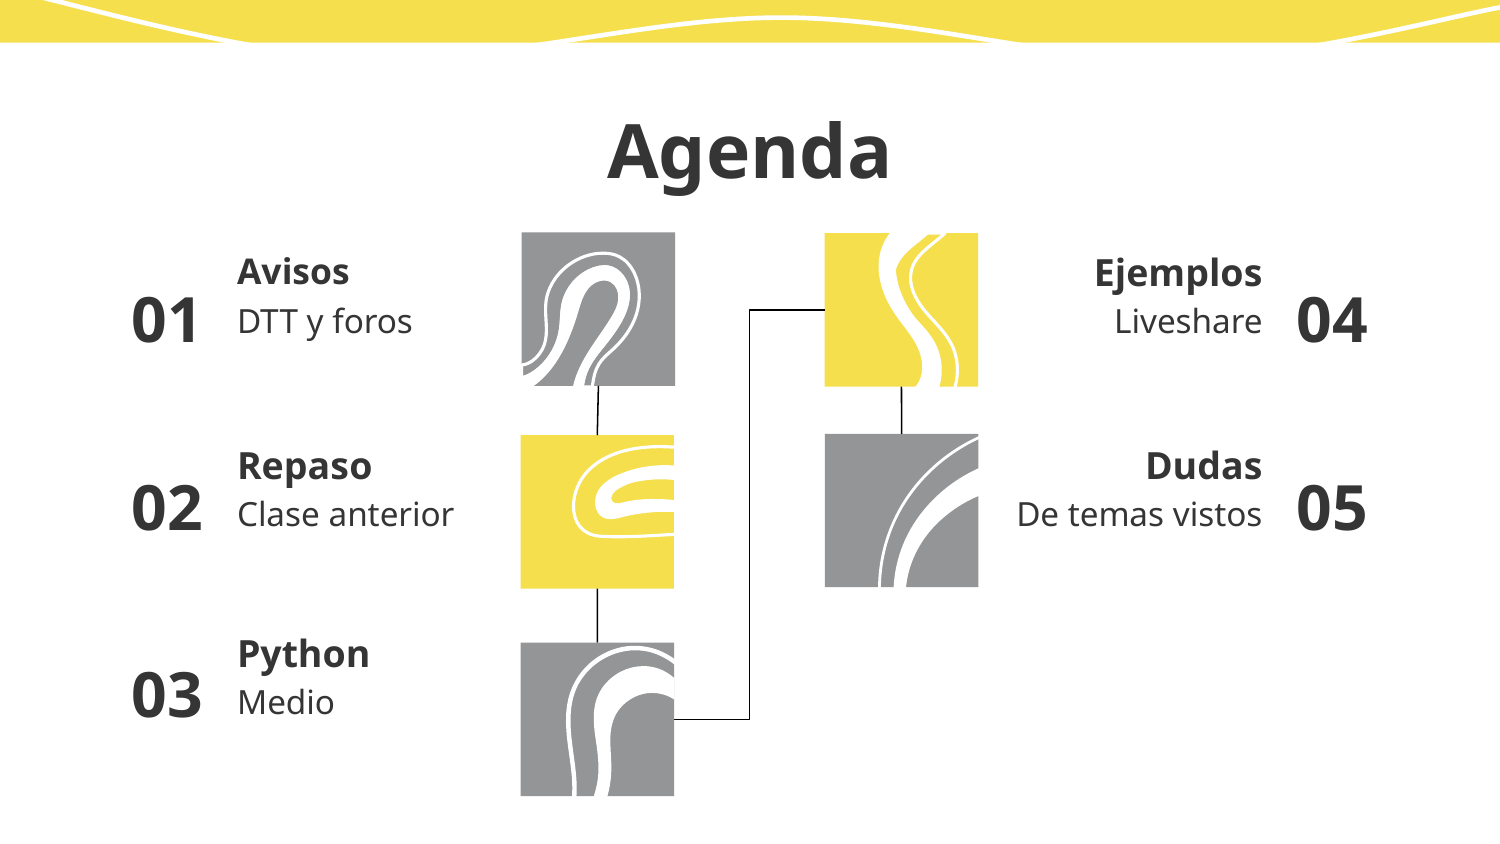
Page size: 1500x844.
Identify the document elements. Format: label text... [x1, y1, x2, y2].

text_box 01 [116, 259, 268, 377]
subtitle Clase anterior [222, 478, 502, 568]
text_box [521, 232, 979, 391]
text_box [831, 433, 980, 589]
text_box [520, 642, 677, 799]
subtitle De temas vistos [998, 478, 1278, 568]
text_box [673, 309, 825, 720]
subtitle Dudas [998, 426, 1278, 478]
subtitle Avisos [222, 234, 502, 286]
subtitle DTT y foros [268, 286, 502, 376]
subtitle Medio [222, 667, 502, 756]
subtitle Liveshare [998, 286, 1232, 376]
text_box 05 [1232, 446, 1383, 564]
text_box 03 [116, 633, 268, 752]
text_box 02 [116, 446, 268, 564]
subtitle Python [222, 614, 502, 667]
title Agenda [116, 88, 1383, 190]
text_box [521, 433, 668, 590]
text_box 04 [1232, 259, 1383, 377]
subtitle Repaso [222, 426, 502, 478]
subtitle Ejemplos [998, 234, 1278, 286]
